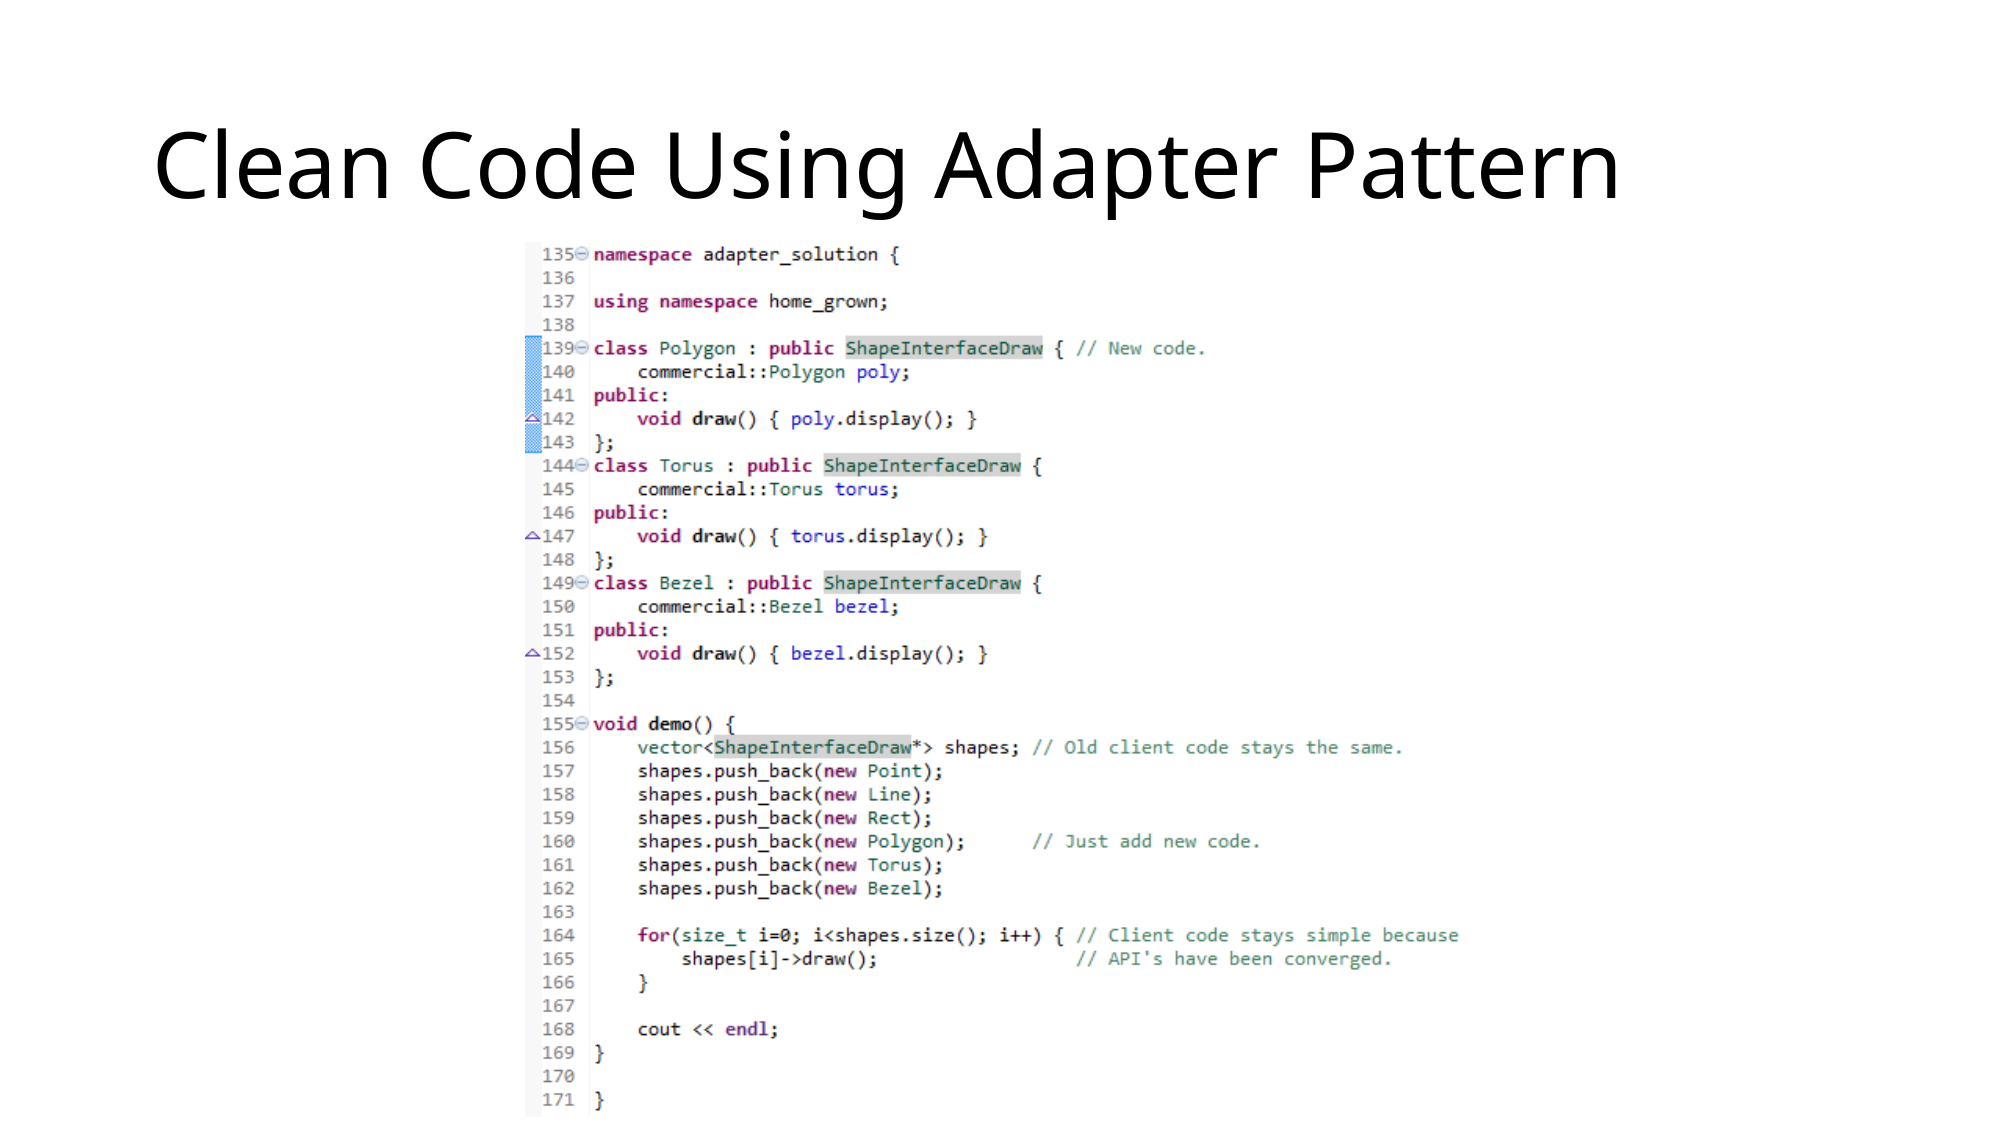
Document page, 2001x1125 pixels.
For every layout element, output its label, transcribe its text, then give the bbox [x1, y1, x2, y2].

picture [525, 242, 1475, 1117]
title Clean Code Using Adapter Pattern [137, 59, 1863, 278]
